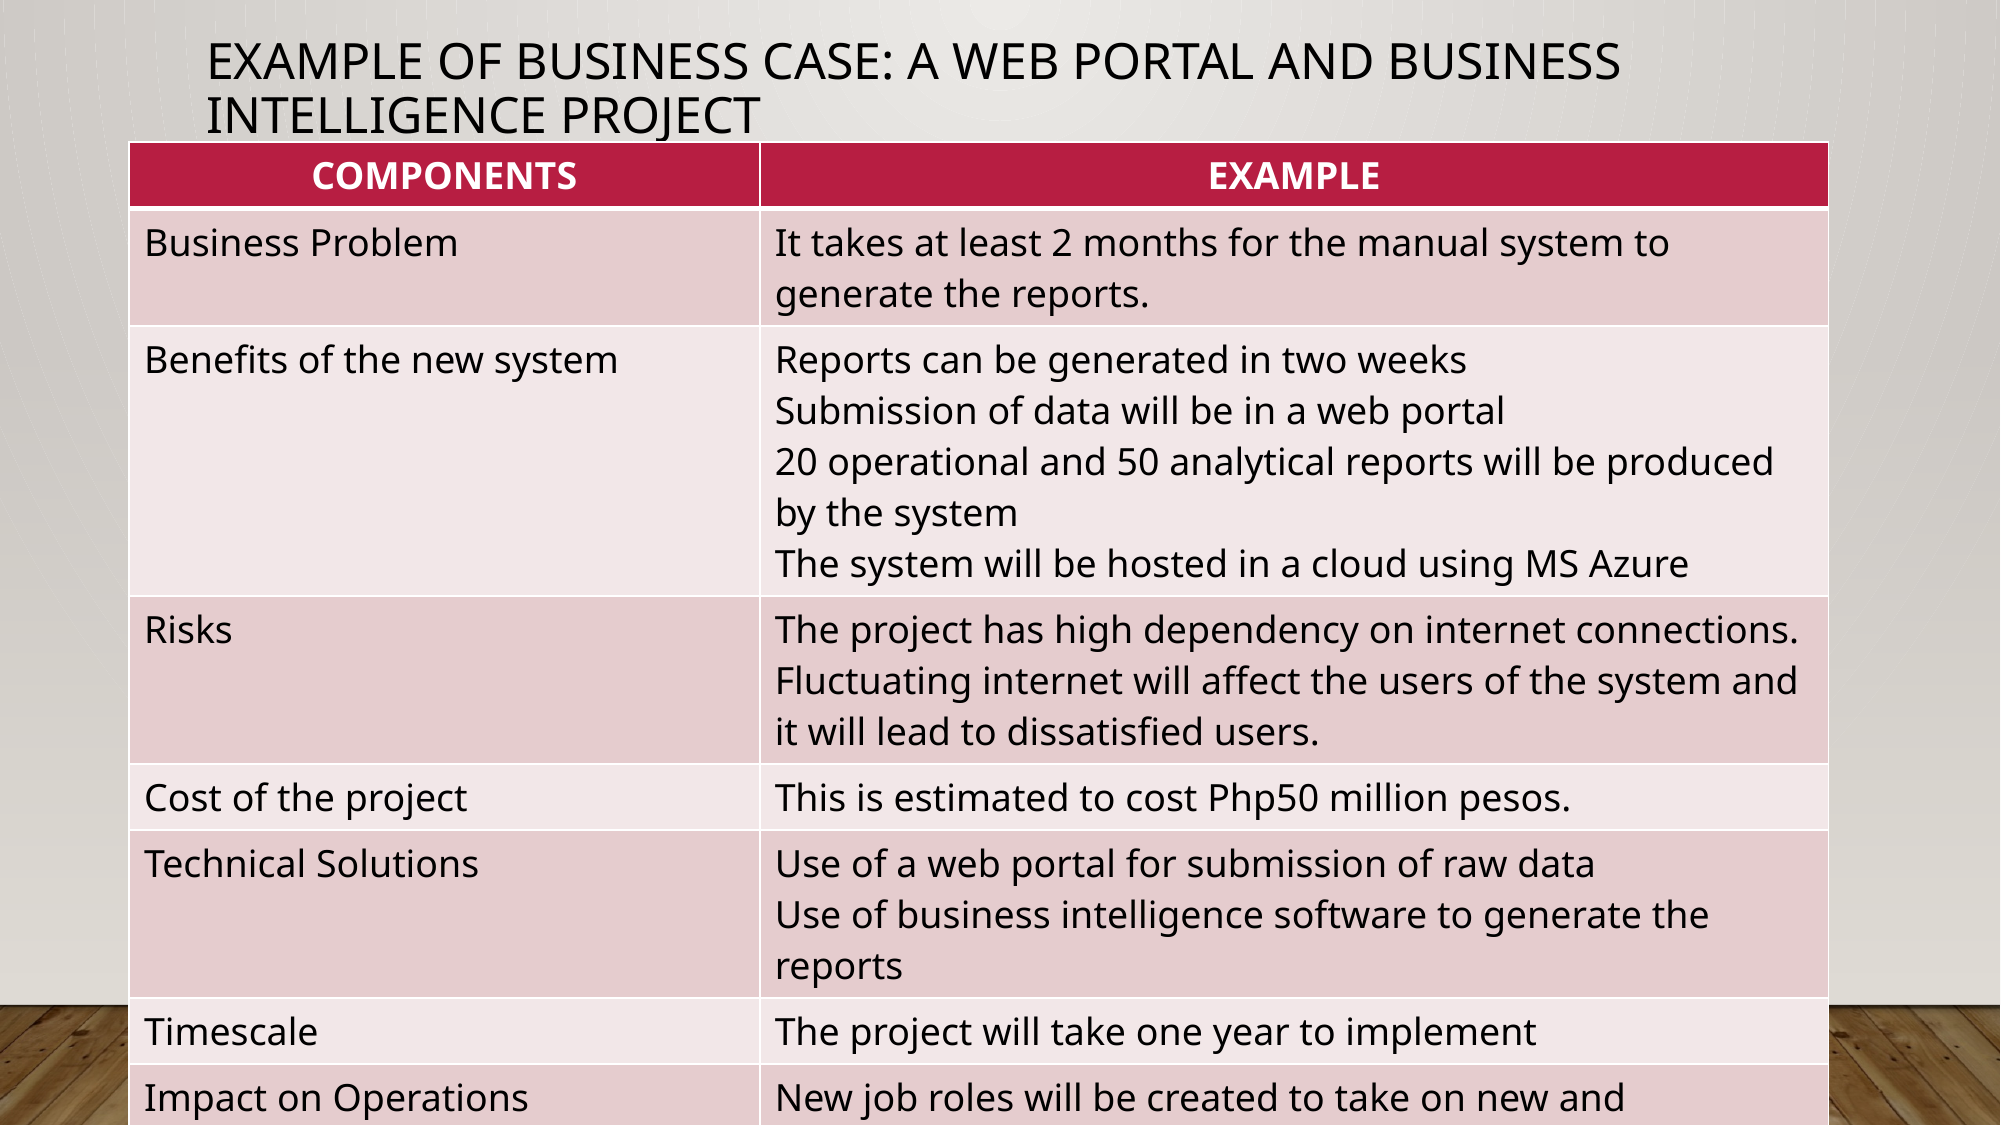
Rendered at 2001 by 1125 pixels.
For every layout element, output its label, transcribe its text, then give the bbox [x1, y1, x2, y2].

picture [0, 1005, 128, 1125]
table_cell Benefits of the new system [130, 327, 759, 595]
table_cell Risks [130, 597, 759, 763]
table_cell Technical Solutions [130, 831, 759, 997]
table_cell The project will take one year to implement [761, 999, 1828, 1063]
table_cell New job roles will be created to take on new and additional tasks [761, 1065, 1828, 1125]
table_cell Reports can be generated in two weeks Submission of data will be in a web portal 20 operational and 50 analytical reports will be produced by the system The system will be hosted in a cloud using MS Azure [761, 327, 1828, 595]
table_header COMPONENTS [130, 143, 759, 206]
table_cell Impact on Operations [130, 1065, 759, 1125]
table_cell The project has high dependency on internet connections. Fluctuating internet will affect the users of the system and it will lead to dissatisfied users. [761, 597, 1828, 763]
table_header EXAMPLE [761, 143, 1828, 206]
table_cell This is estimated to cost Php50 million pesos. [761, 765, 1828, 829]
table_cell Cost of the project [130, 765, 759, 829]
title Example of business case: A WEB PORTAL AND BUSINESS INTELLIGENCE PROJECT [191, 28, 1767, 141]
table_cell Business Problem [130, 211, 759, 325]
table_cell Timescale [130, 999, 759, 1063]
picture [1829, 1005, 2000, 1125]
table_cell Use of a web portal for submission of raw data Use of business intelligence software to generate the reports [761, 831, 1828, 997]
table_cell It takes at least 2 months for the manual system to generate the reports. [761, 211, 1828, 325]
